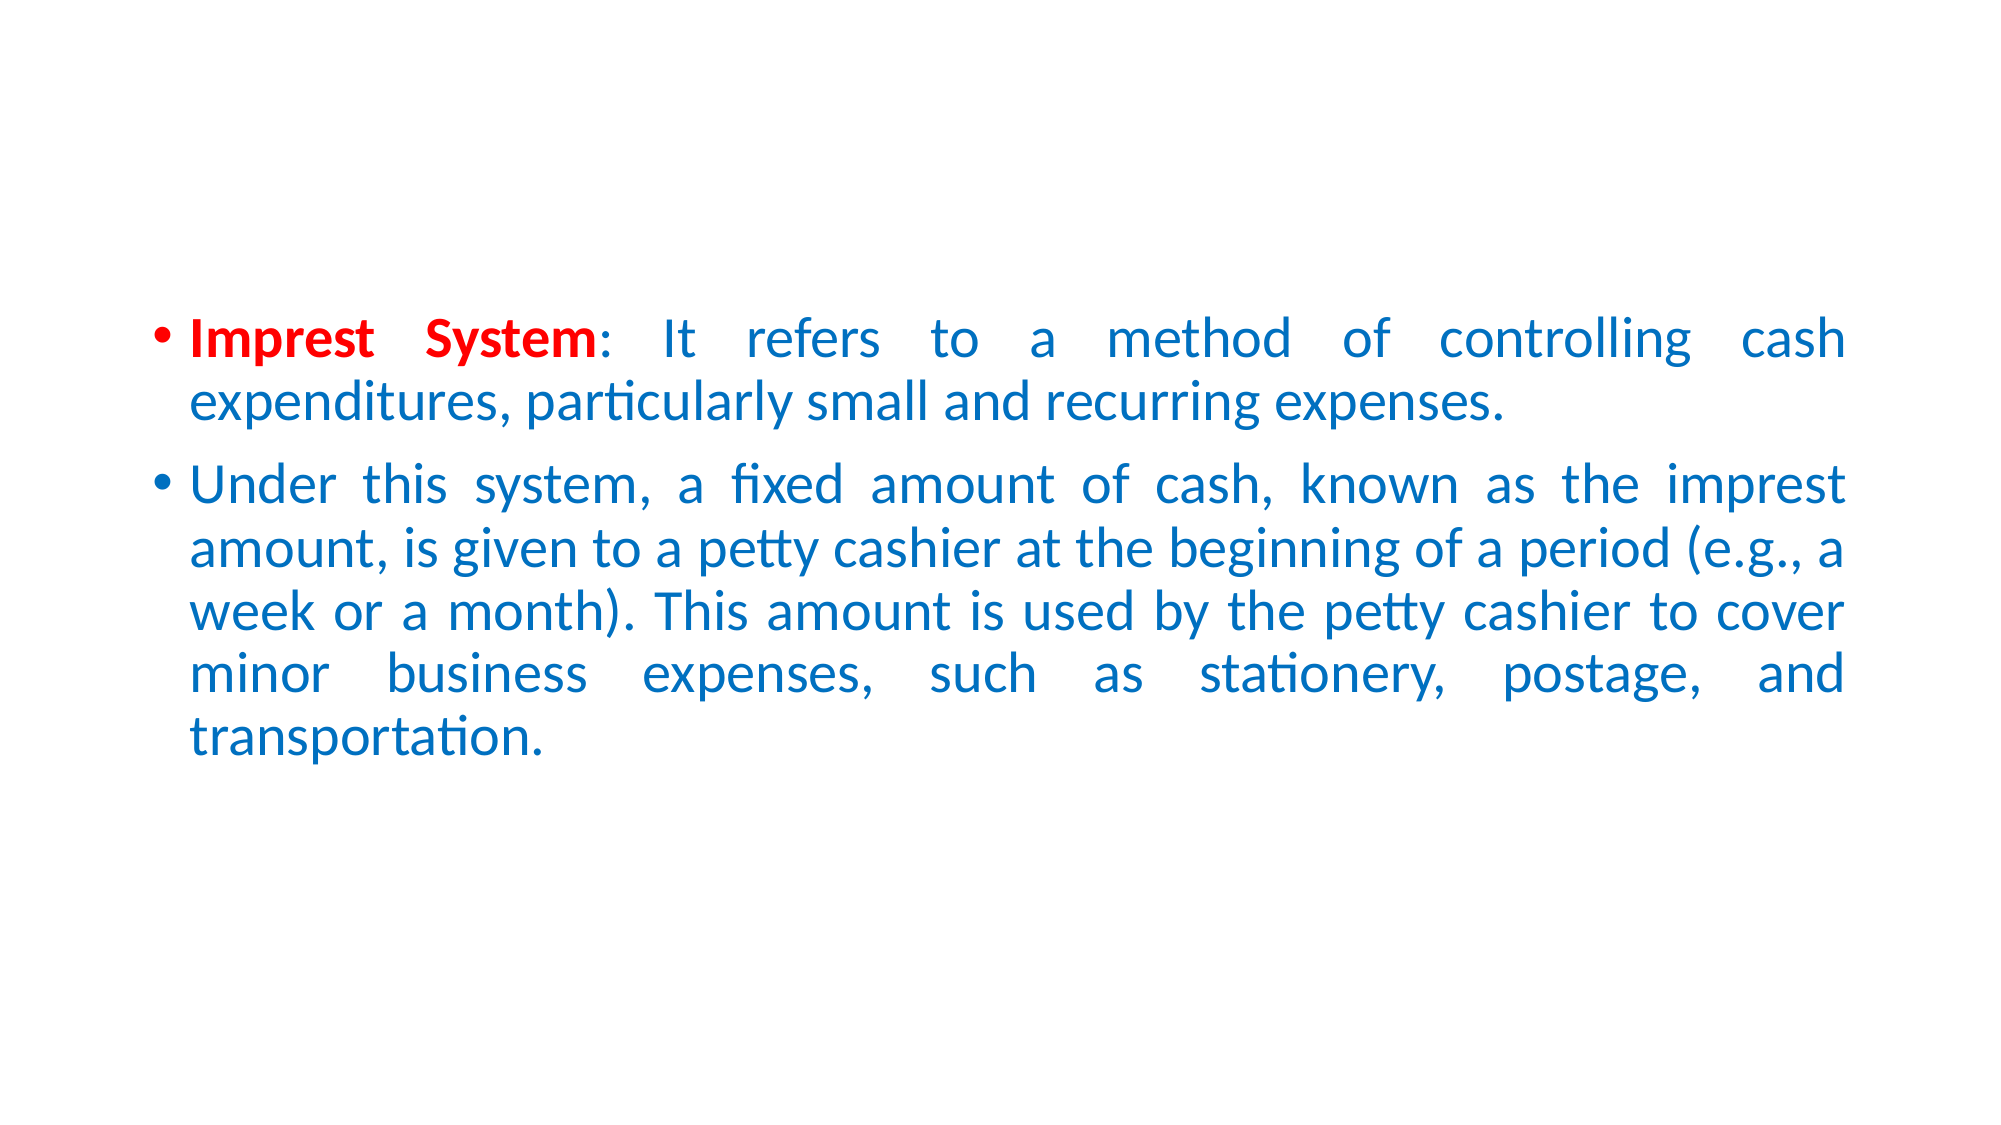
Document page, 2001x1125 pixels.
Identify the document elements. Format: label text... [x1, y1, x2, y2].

list Imprest System: It refers to a method of controlling cash expenditures, particularly small and recurring expenses. Under this system, a fixed amount of cash, known as the imprest amount, is given to a petty cashier at the beginning of a period (e.g., a week or a month). This amount is used by the petty cashier to cover minor business expenses, such as stationery, postage, and transportation. [137, 299, 1863, 1014]
